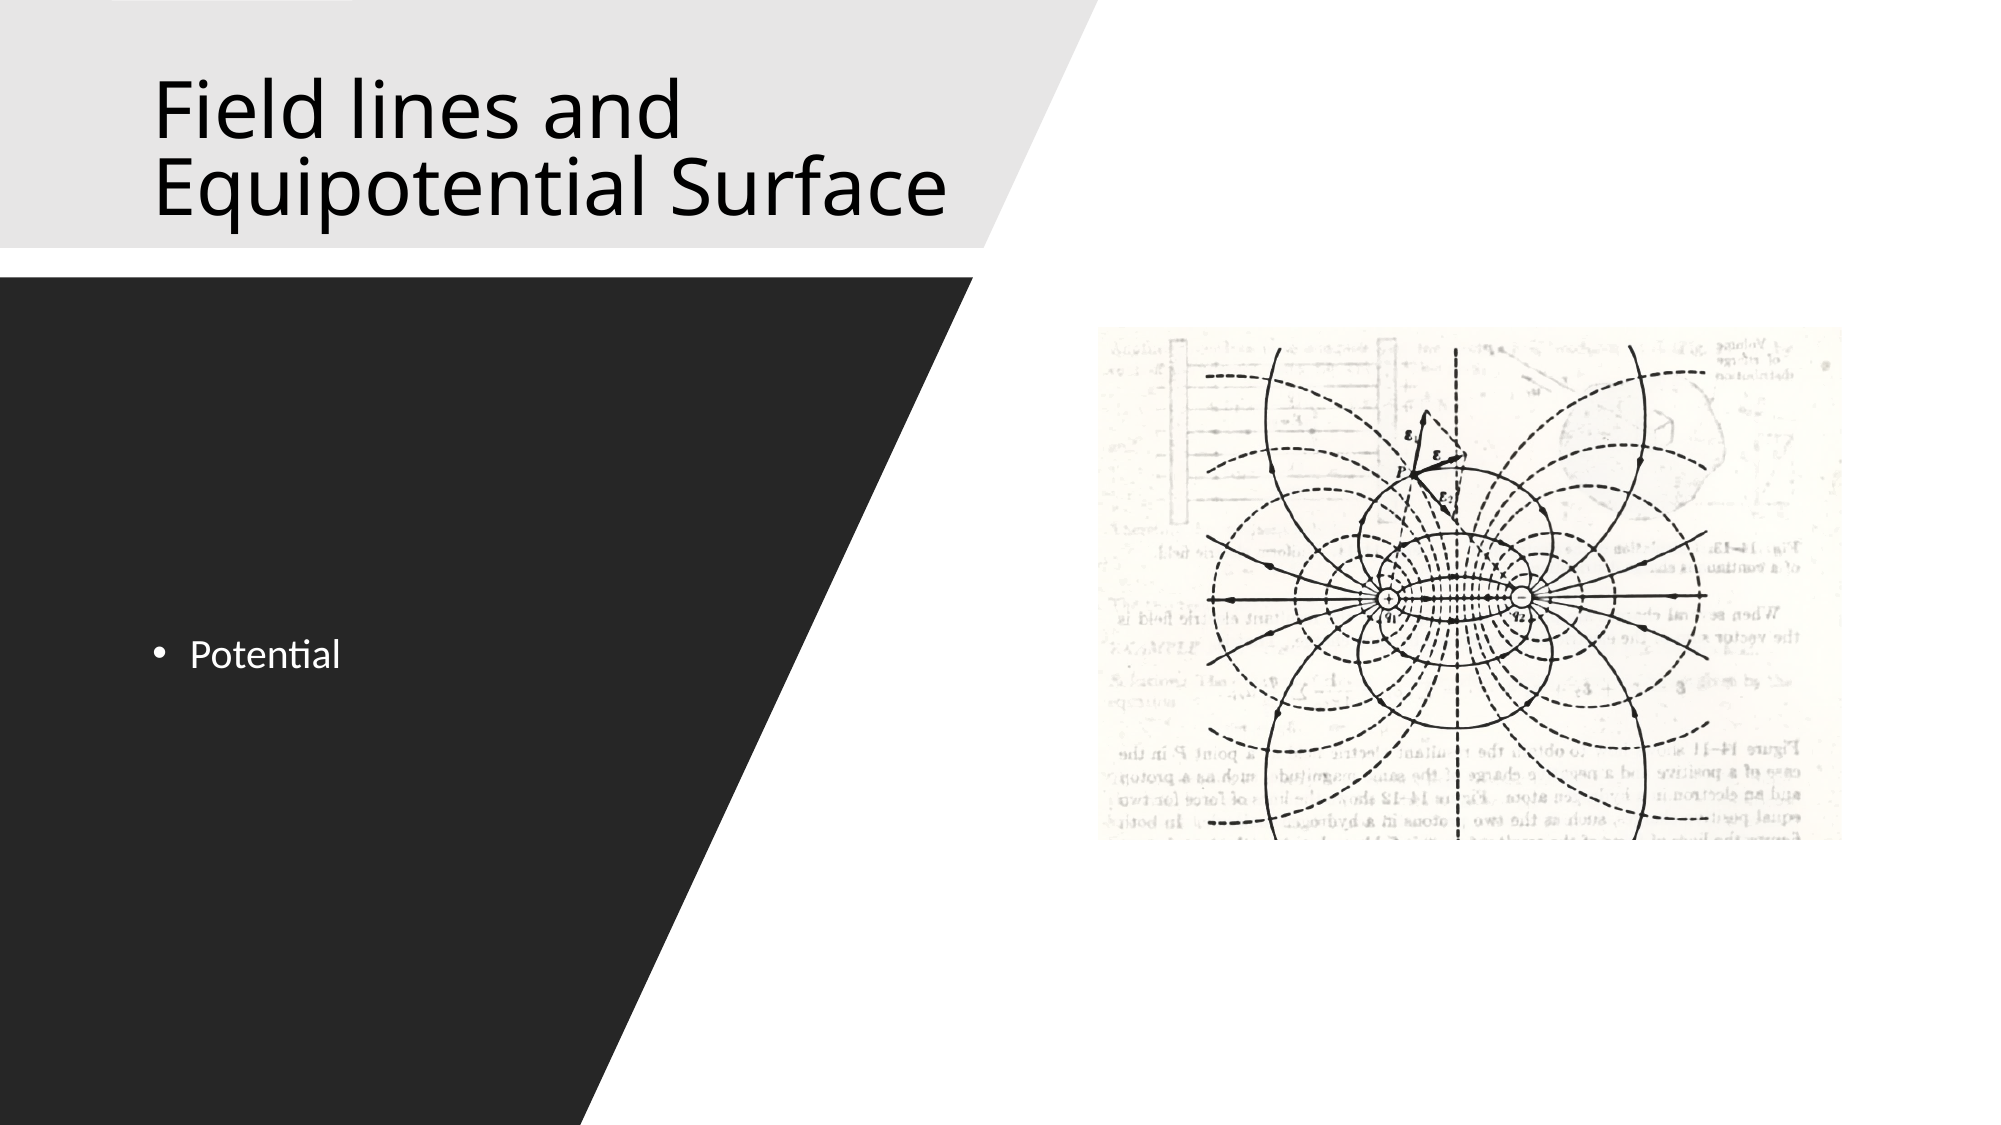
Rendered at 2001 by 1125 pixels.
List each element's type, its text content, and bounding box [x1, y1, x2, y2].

picture [1097, 327, 1842, 840]
title Field lines and Equipotential Surface [137, 59, 1014, 248]
text_box [0, 0, 1100, 249]
text_box [0, 276, 975, 1125]
